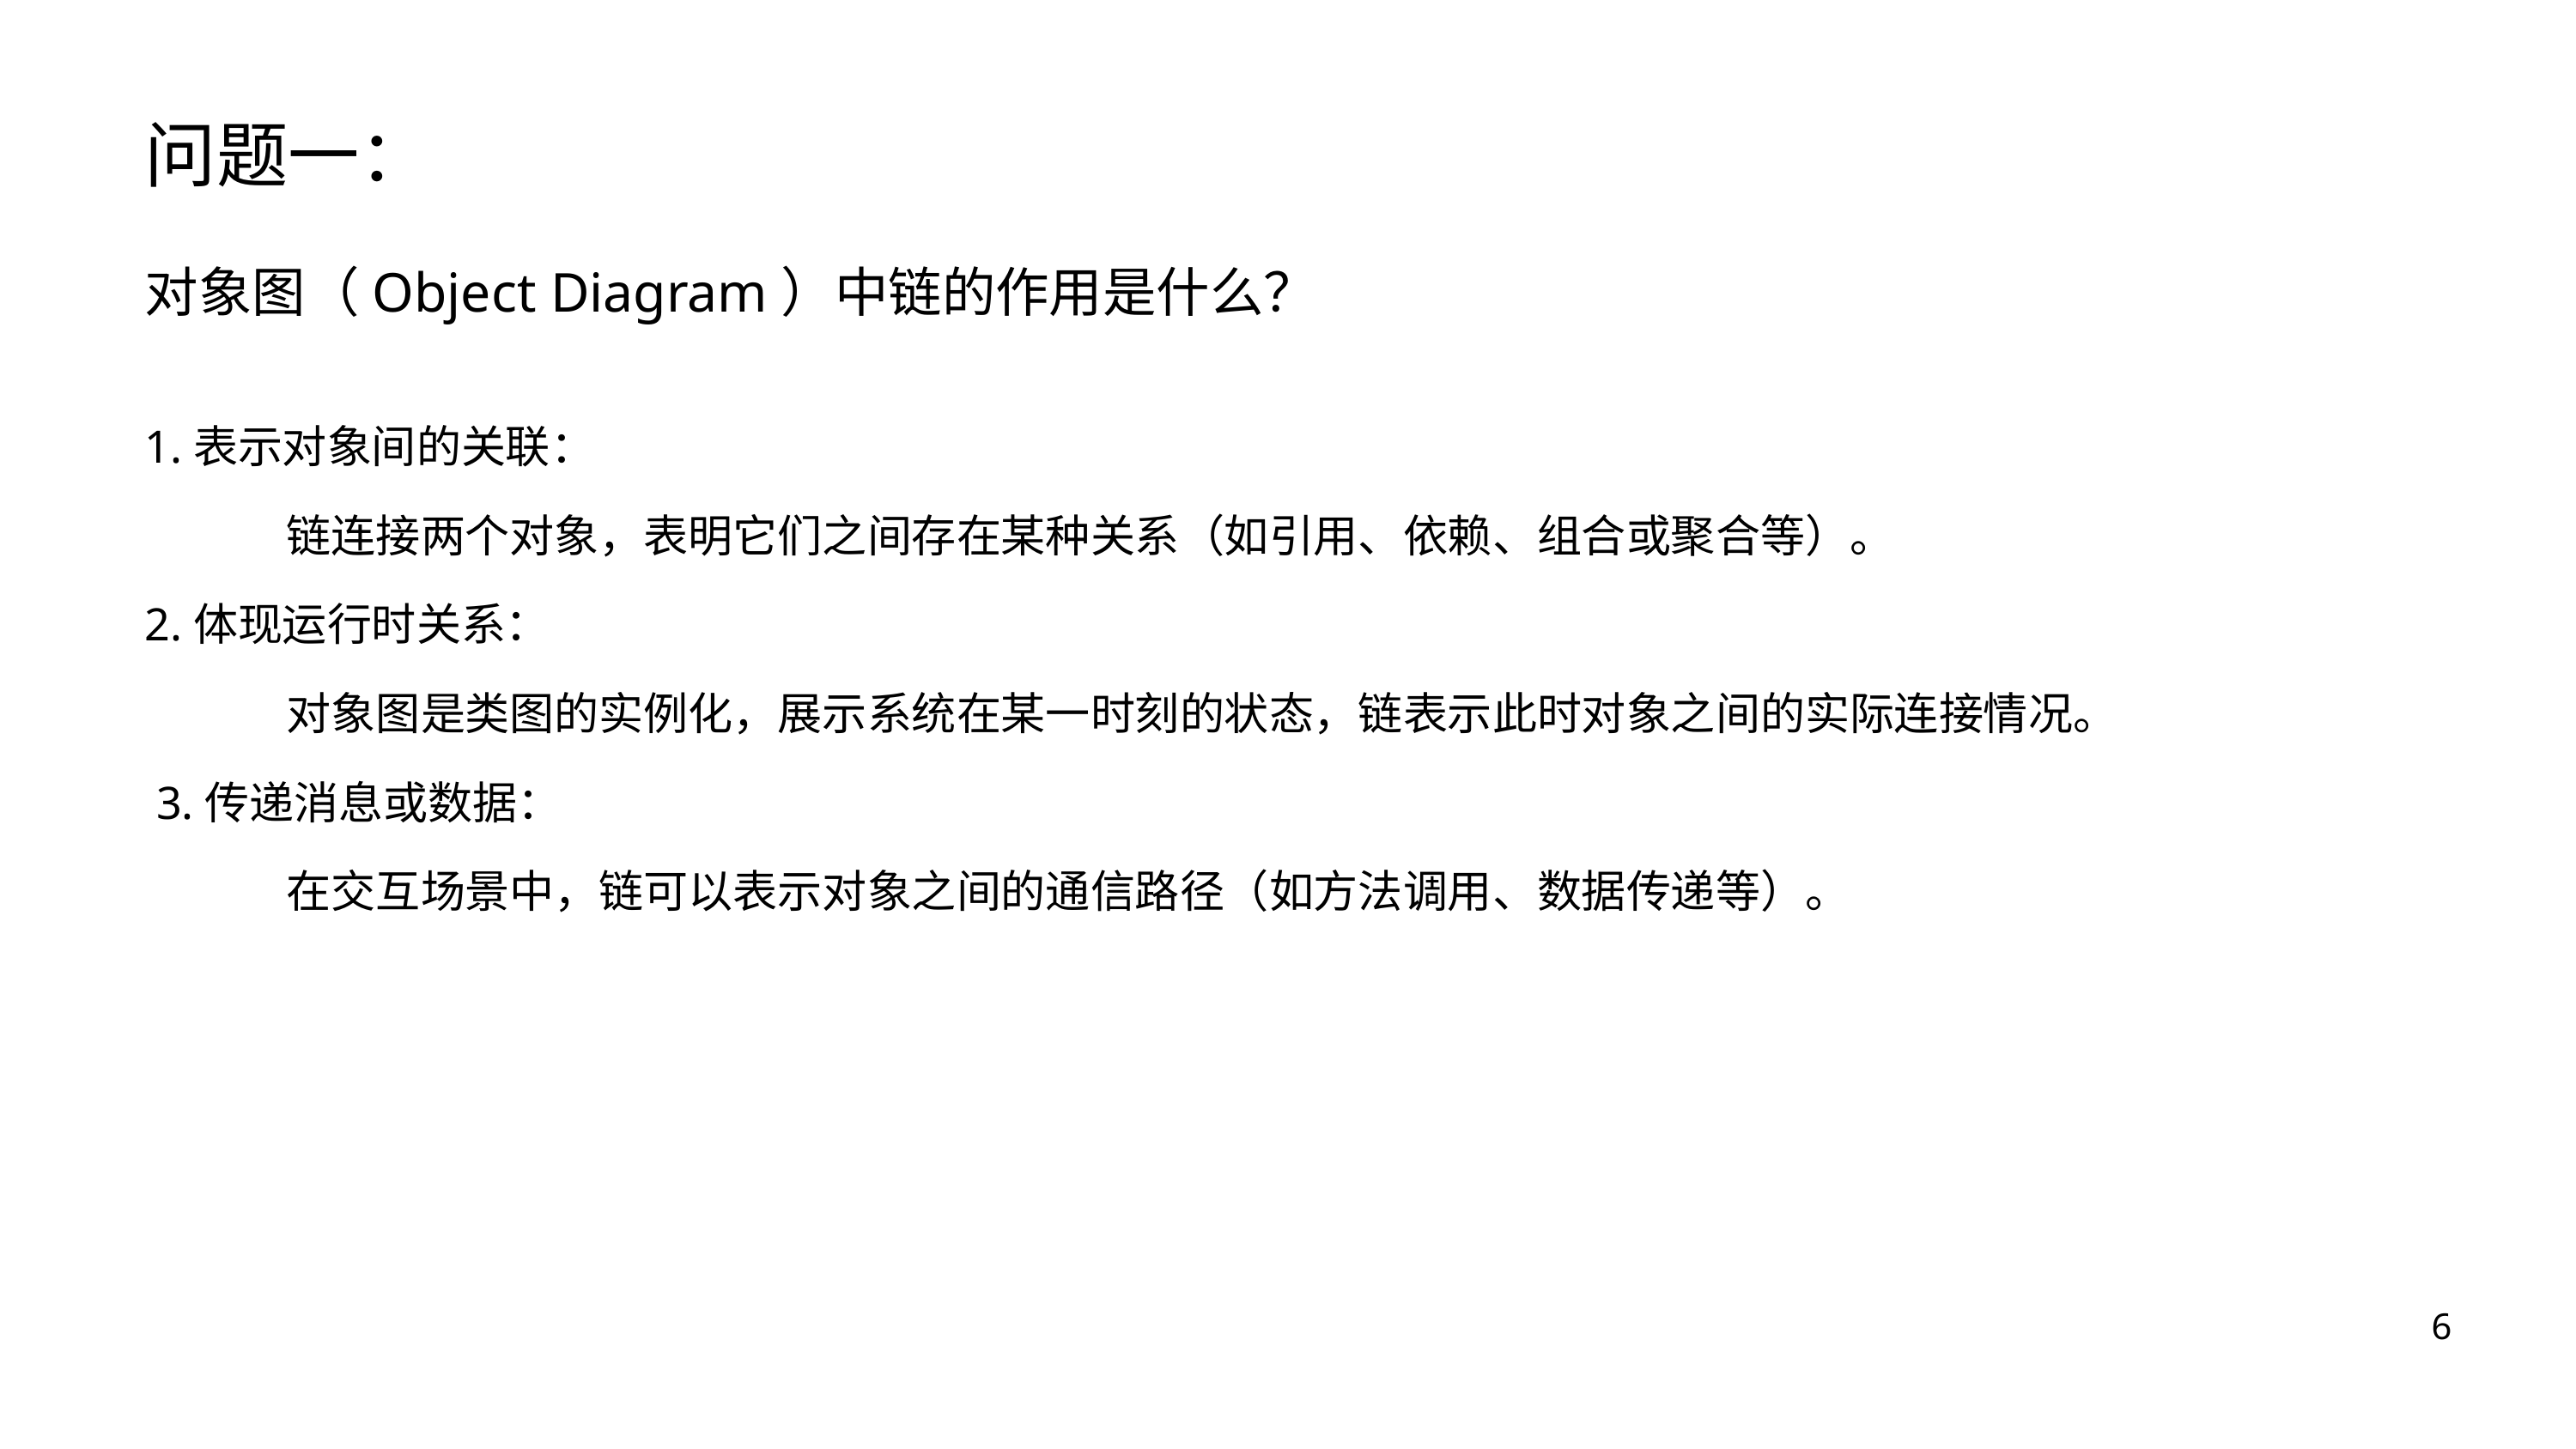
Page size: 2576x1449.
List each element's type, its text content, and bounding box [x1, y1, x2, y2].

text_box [144, 101, 2418, 317]
text_box 1.表示对象间的关联： 链连接两个对象，表明它们之间存在某种关系（如引用、依赖、组合或聚合等）。 2.体现运行时关系： 对象图是类图的实例化，展示系统在某一时刻的状态，链表示此时对象之间的实际连接情况。 3.传递消息或数据： 在交互场景中，链可以表示对象之间的通信路径（如方法调用、数据传递等）。 [144, 383, 2109, 1095]
text_box 6 [2431, 1296, 2452, 1348]
